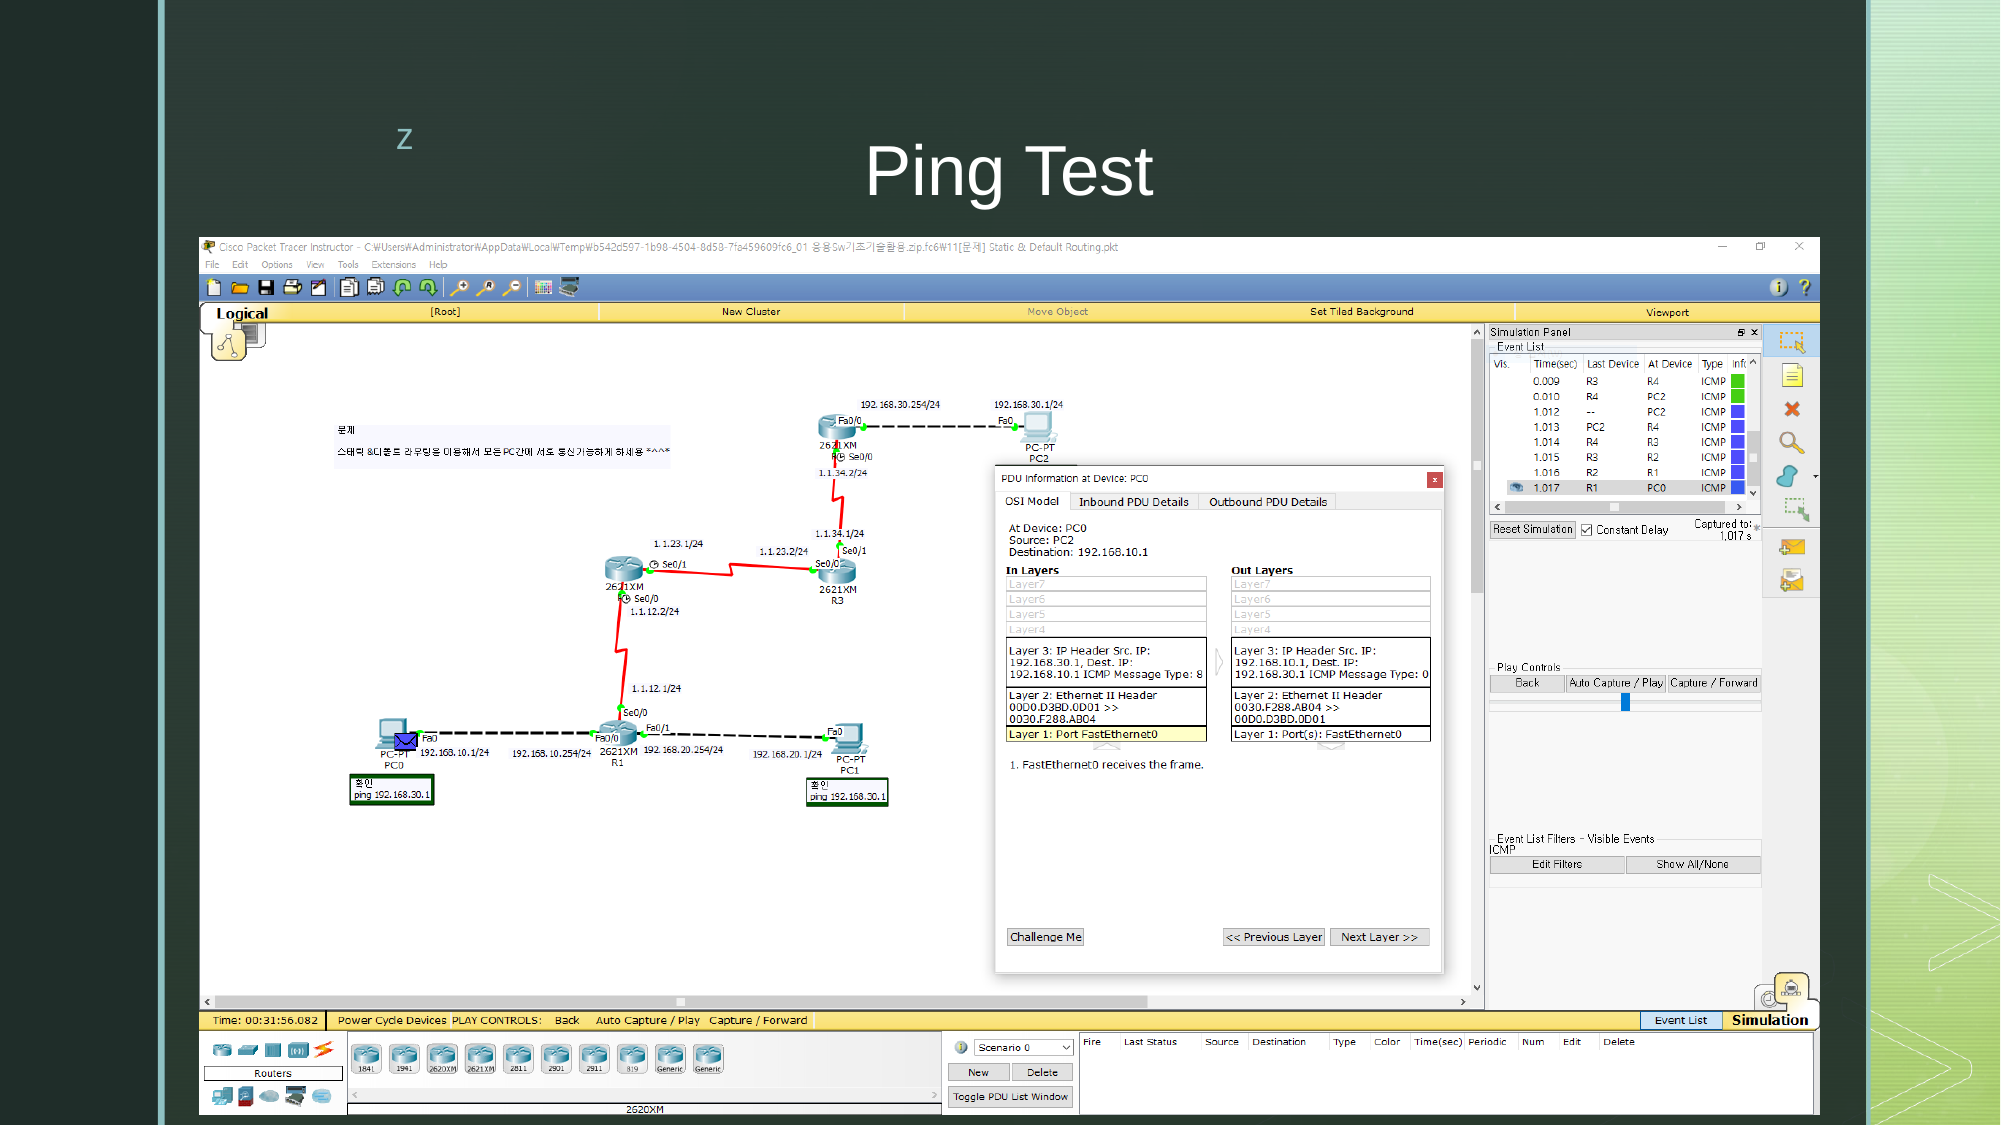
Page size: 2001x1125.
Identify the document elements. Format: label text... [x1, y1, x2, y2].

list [199, 236, 1821, 1115]
picture [1871, 0, 2001, 1125]
title Ping Test [799, 126, 1221, 222]
